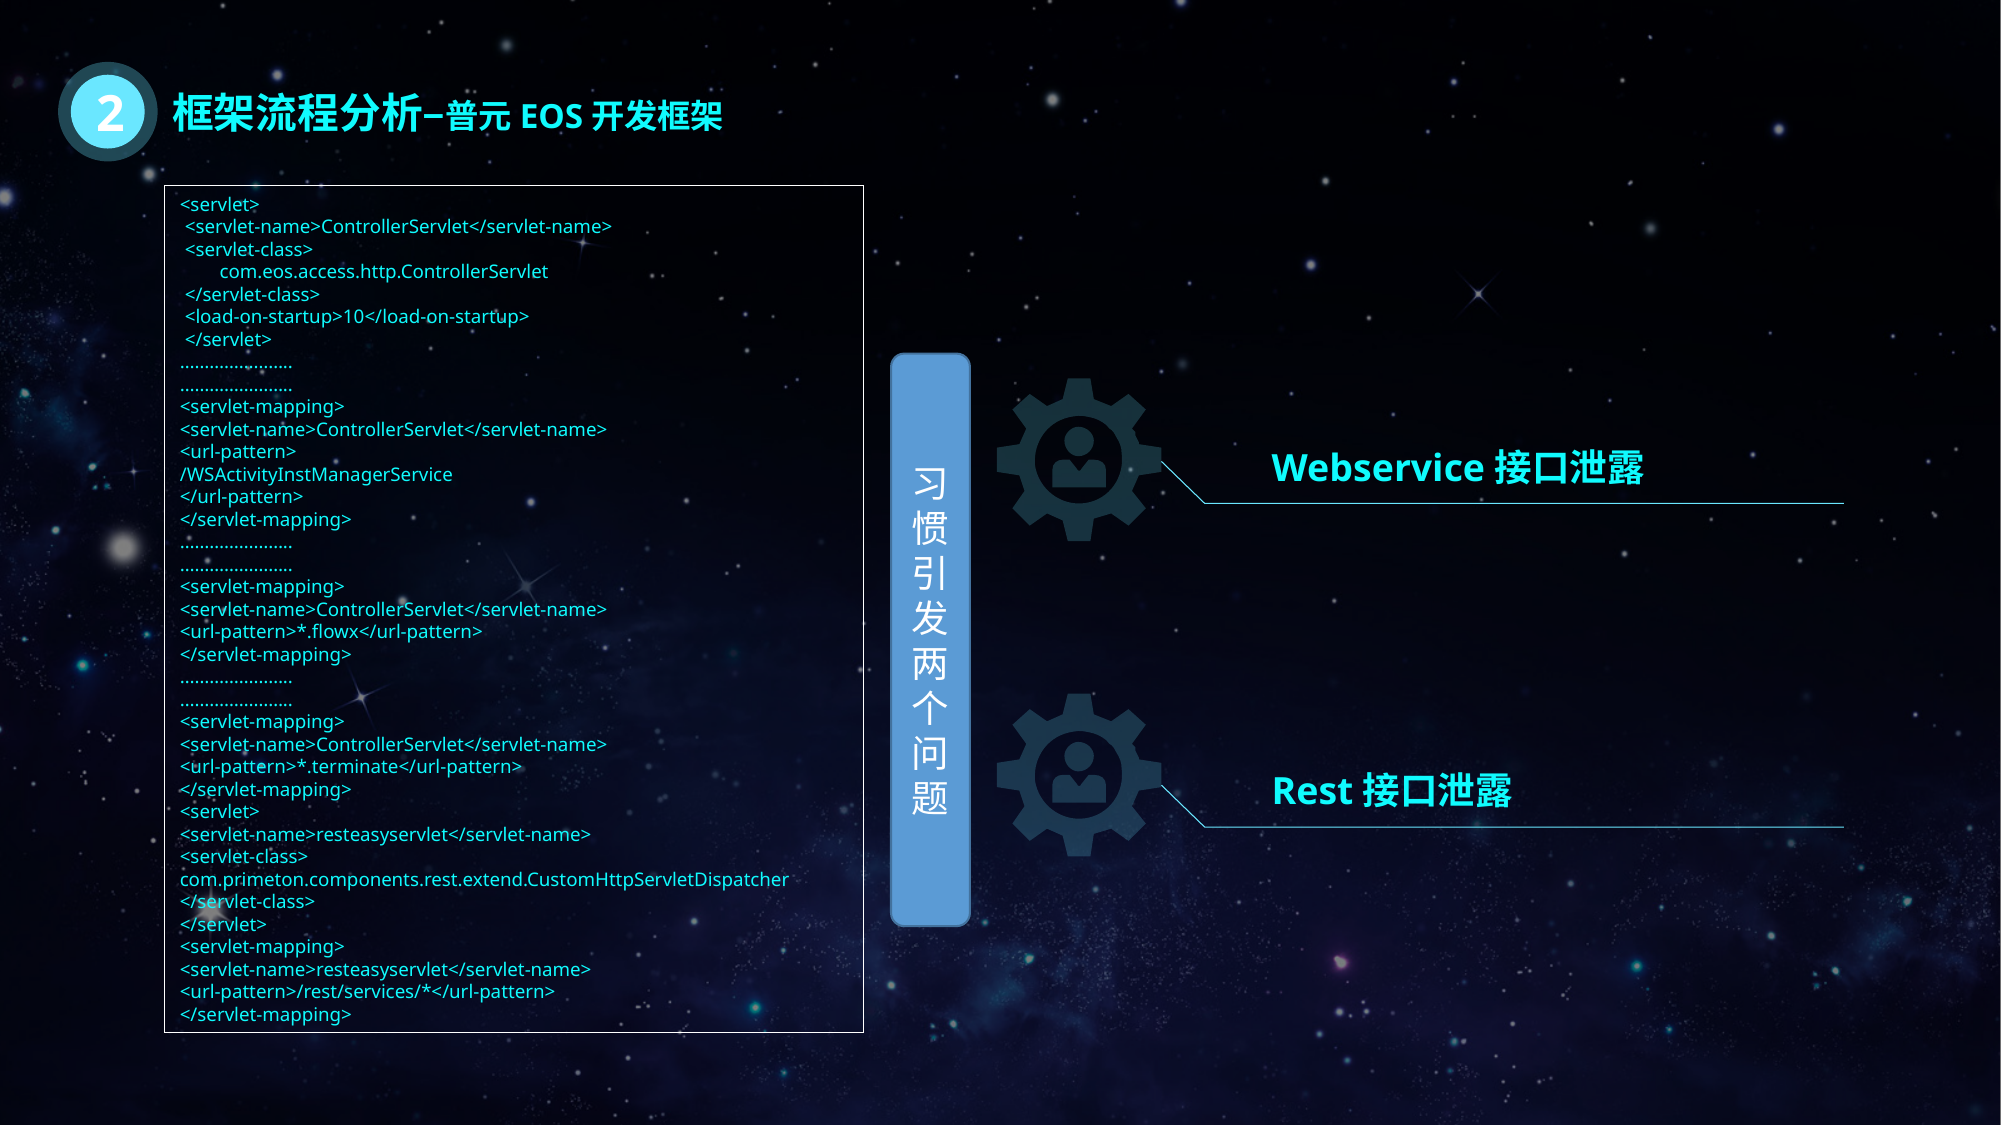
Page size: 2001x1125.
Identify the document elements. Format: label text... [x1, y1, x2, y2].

text_box 习 惯 引 发 两 个 问 题 [889, 352, 971, 928]
text_box <servlet> <servlet-name>ControllerServlet</servlet-name> <servlet-class> com.eos.access.http.ControllerServlet </servlet-class> <load-on-startup>10</load-on-startup> </servlet> ………………….. ………………….. <servlet-mapping> <servlet-name>ControllerServlet</servlet-name> <url-pattern> /WSActivityInstManagerService </url-pattern> </servlet-mapping> ………………….. ………………….. <servlet-mapping> <servlet-name>ControllerServlet</servlet-name> <url-pattern>*.flowx</url-pattern> </servlet-mapping> ………………….. ………………….. <servlet-mapping> <servlet-name>ControllerServlet</servlet-name> <url-pattern>*.terminate</url-pattern> </servlet-mapping> <servlet> <servlet-name>resteasyservlet</servlet-name> <servlet-class> com.primeton.components.rest.extend.CustomHttpServletDispatcher </servlet-class> </servlet> <servlet-mapping> <servlet-name>resteasyservlet</servlet-name> <url-pattern>/rest/services/*</url-pattern> </servlet-mapping> [164, 185, 864, 1033]
text_box [1162, 784, 1844, 828]
text_box 框架流程分析–普元EOS开发框架 [158, 78, 1017, 144]
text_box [996, 693, 1162, 857]
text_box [996, 378, 1162, 542]
text_box Webservice接口泄露 [1256, 436, 1697, 497]
text_box Rest接口泄露 [1256, 760, 1649, 820]
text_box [58, 61, 158, 162]
picture [0, 0, 2001, 1125]
text_box [1162, 461, 1844, 504]
